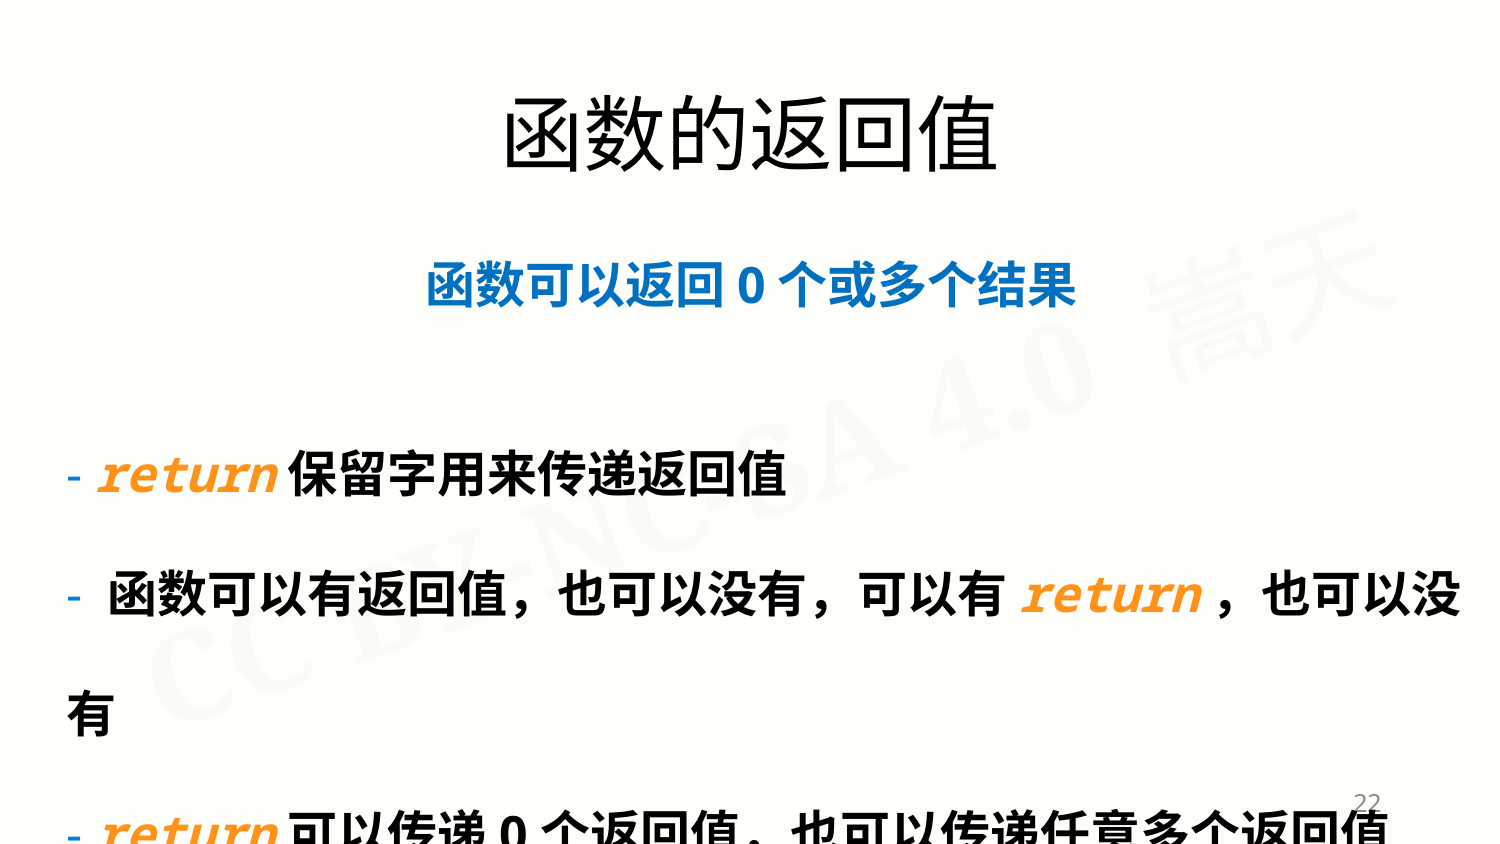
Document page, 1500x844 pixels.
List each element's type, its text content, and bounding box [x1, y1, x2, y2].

text_box 函数可以返回0个或多个结果 [1, 215, 1500, 321]
text_box - return保留字用来传递返回值 - 函数可以有返回值，也可以没有，可以有return，也可以没有 - return可以传递0个返回值，也可以传递任意多个返回值 [51, 374, 1500, 844]
slide_number 22 [1059, 782, 1397, 828]
text_box 函数的返回值 [0, 79, 1500, 211]
